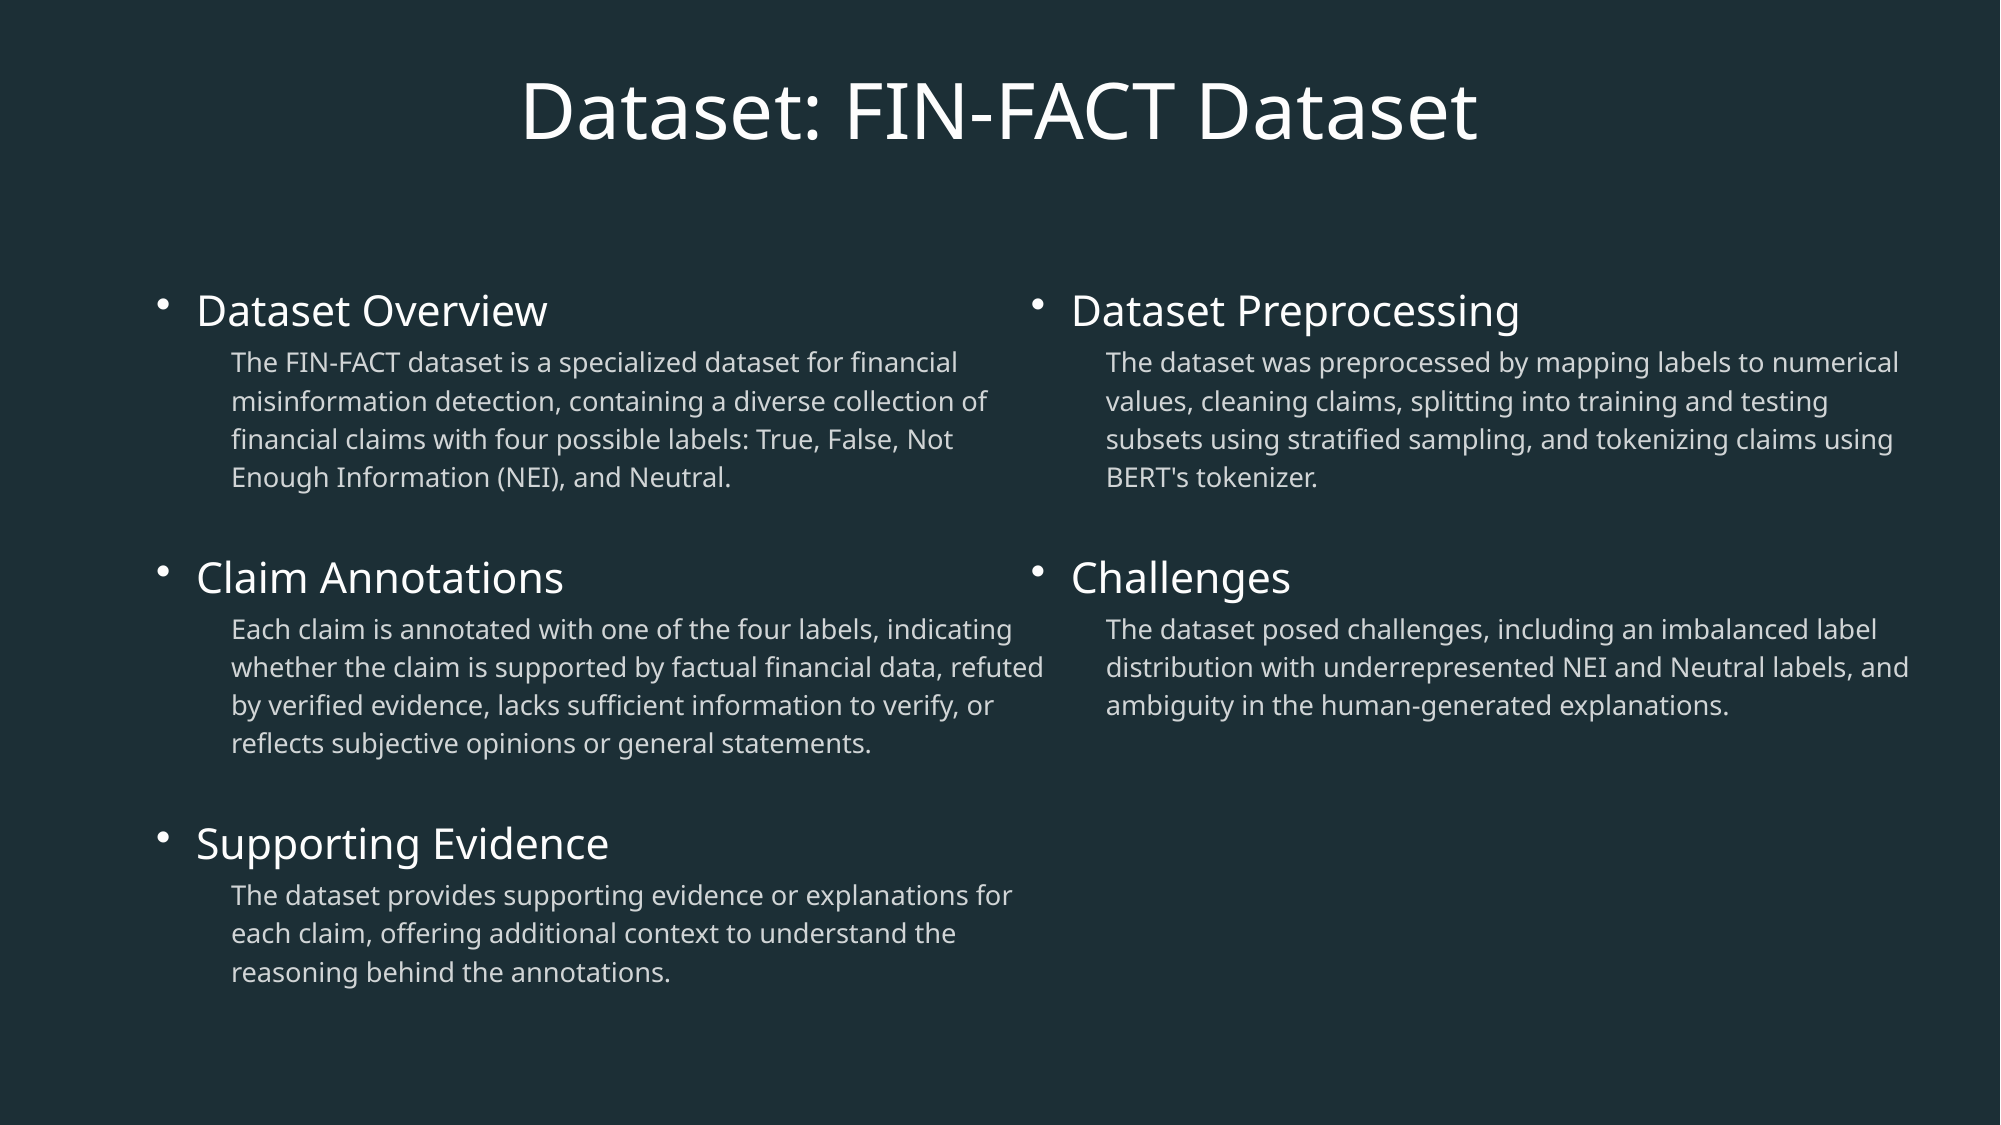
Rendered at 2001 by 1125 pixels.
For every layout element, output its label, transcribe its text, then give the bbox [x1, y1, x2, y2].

text_box Dataset Overview The FIN-FACT dataset is a specialized dataset for financial misinformation detection, containing a diverse collection of financial claims with four possible labels: True, False, Not Enough Information (NEI), and Neutral. Claim Annotations Each claim is annotated with one of the four labels, indicating whether the claim is supported by factual financial data, refuted by verified evidence, lacks sufficient information to verify, or reflects subjective opinions or general statements. Supporting Evidence The dataset provides supporting evidence or explanations for each claim, offering additional context to understand the reasoning behind the annotations. [156, 275, 1050, 1028]
text_box Dataset Preprocessing The dataset was preprocessed by mapping labels to numerical values, cleaning claims, splitting into training and testing subsets using stratified sampling, and tokenizing claims using BERT's tokenizer. Challenges The dataset posed challenges, including an imbalanced label distribution with underrepresented NEI and Neutral labels, and ambiguity in the human-generated explanations. [1030, 275, 1925, 761]
text_box Dataset: FIN-FACT Dataset [0, 62, 2000, 155]
